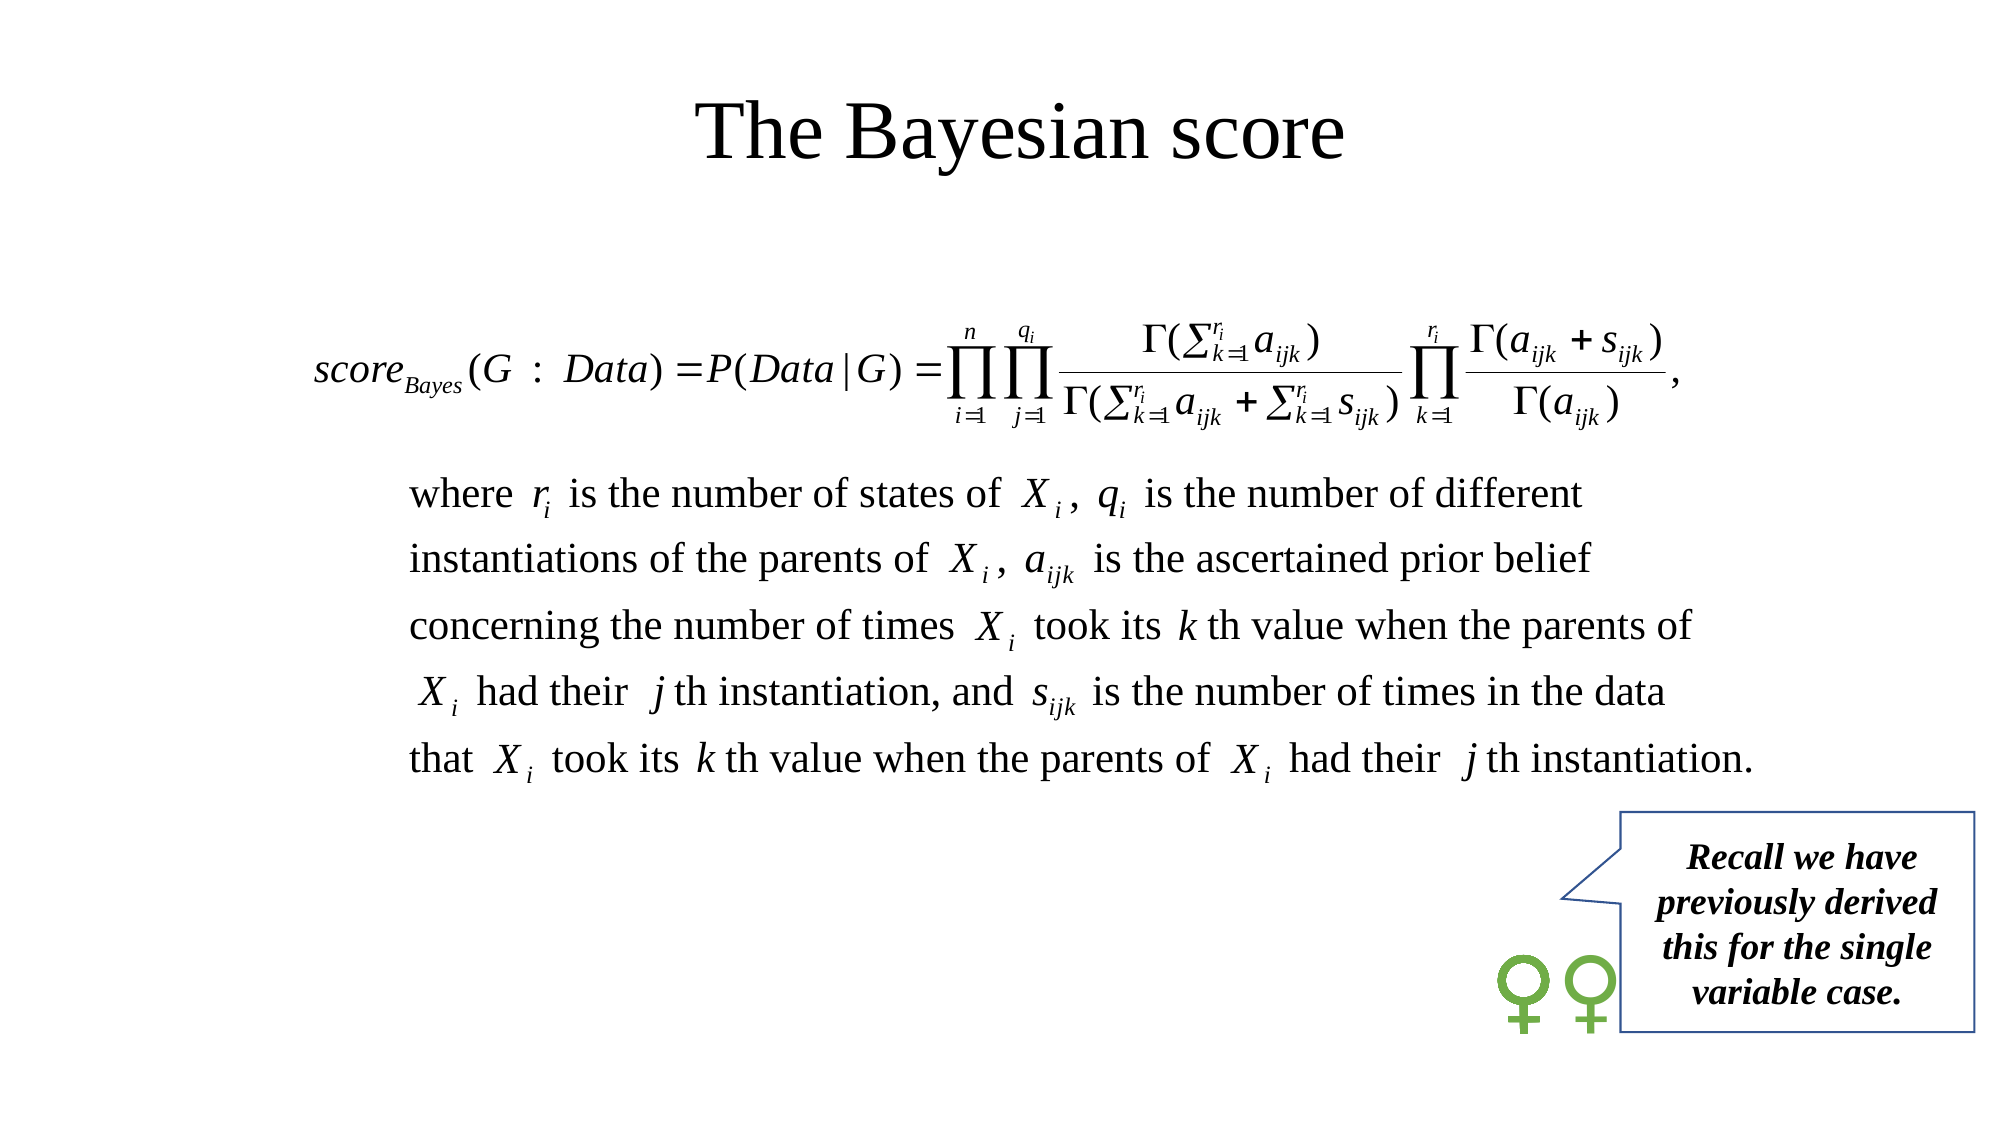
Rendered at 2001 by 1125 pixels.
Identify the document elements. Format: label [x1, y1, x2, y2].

text_box [306, 306, 1697, 439]
picture [409, 464, 2000, 795]
text_box [1475, 811, 1975, 1052]
title [384, 73, 1658, 190]
